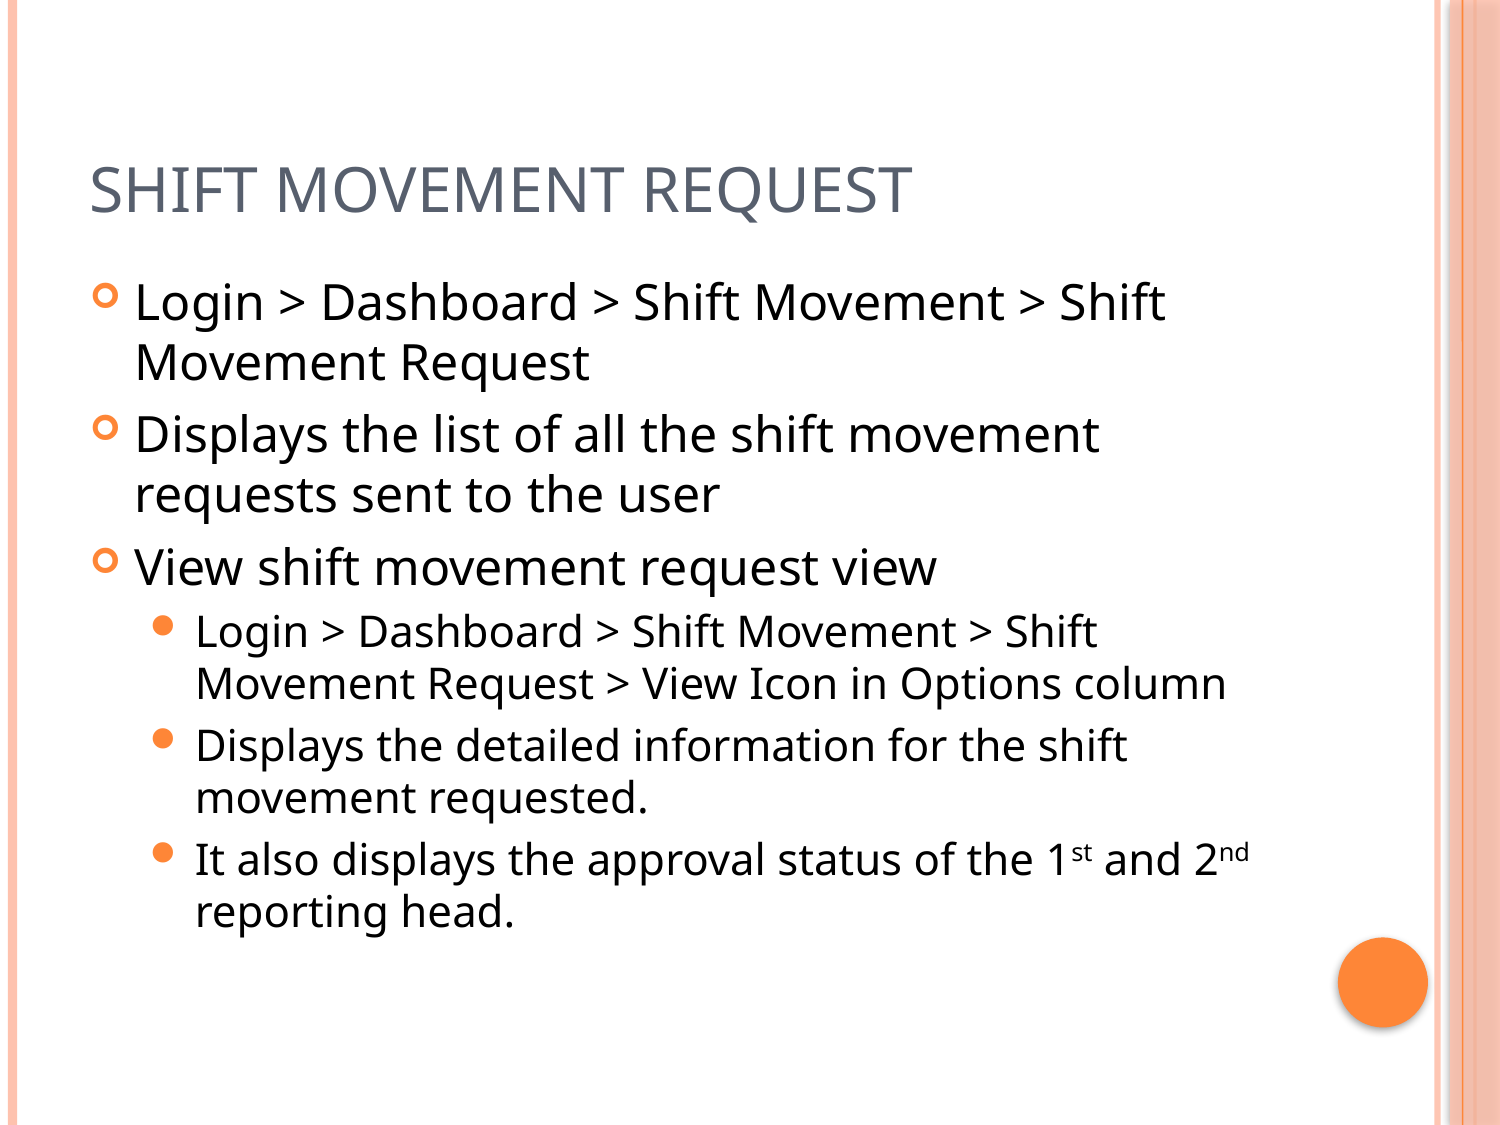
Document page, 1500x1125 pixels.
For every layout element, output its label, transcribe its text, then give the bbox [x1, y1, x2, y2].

list Login > Dashboard > Shift Movement > Shift Movement Request Displays the list of all the shift movement requests sent to the user View shift movement request view Login > Dashboard > Shift Movement > Shift Movement Request > View Icon in Options column Displays the detailed information for the shift movement requested. It also displays the approval status of the 1st and 2nd reporting head. [75, 262, 1300, 1062]
title Shift movement request [75, 45, 1300, 233]
